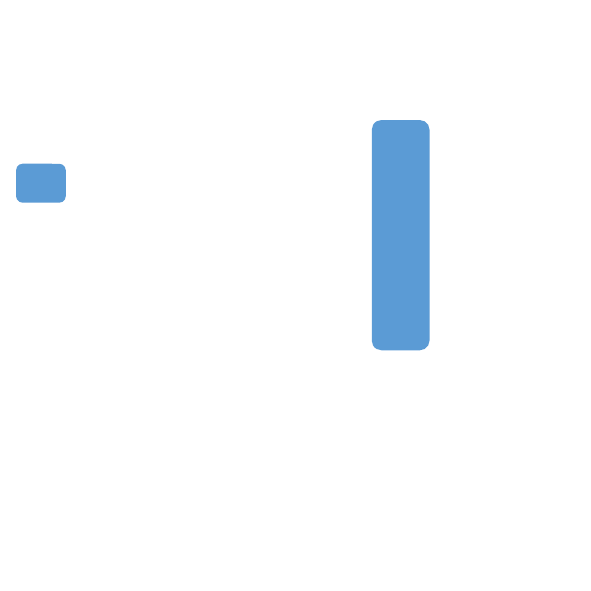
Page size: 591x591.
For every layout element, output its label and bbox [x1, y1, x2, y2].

text_box [15, 162, 67, 204]
text_box [370, 118, 431, 352]
